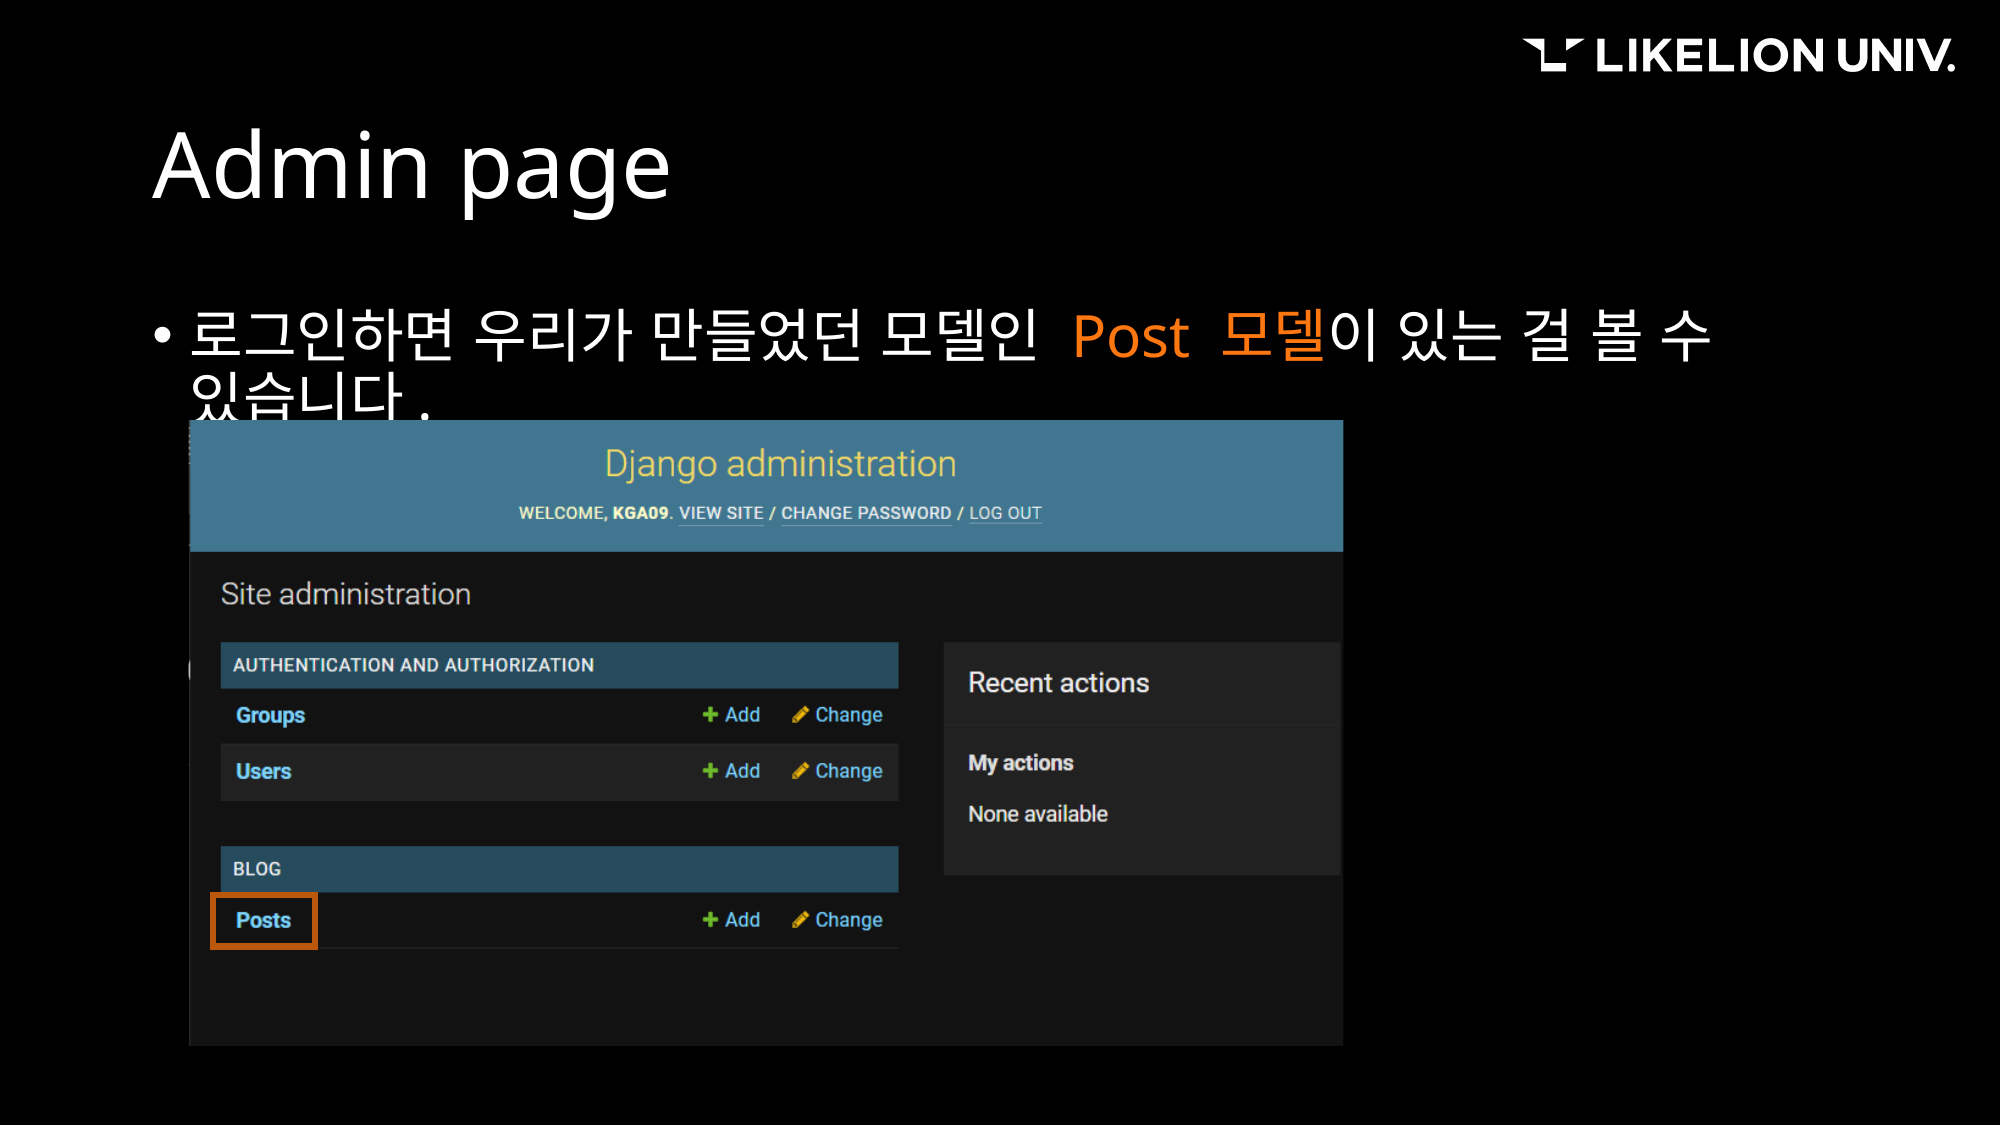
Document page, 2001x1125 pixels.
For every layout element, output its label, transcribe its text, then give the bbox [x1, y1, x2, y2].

title Admin page [137, 59, 1863, 278]
picture [188, 419, 1344, 1046]
list 로그인하면 우리가 만들었던 모델인 Post 모델이 있는 걸 볼 수 있습니다. [137, 299, 1863, 1014]
picture [1522, 38, 1955, 72]
